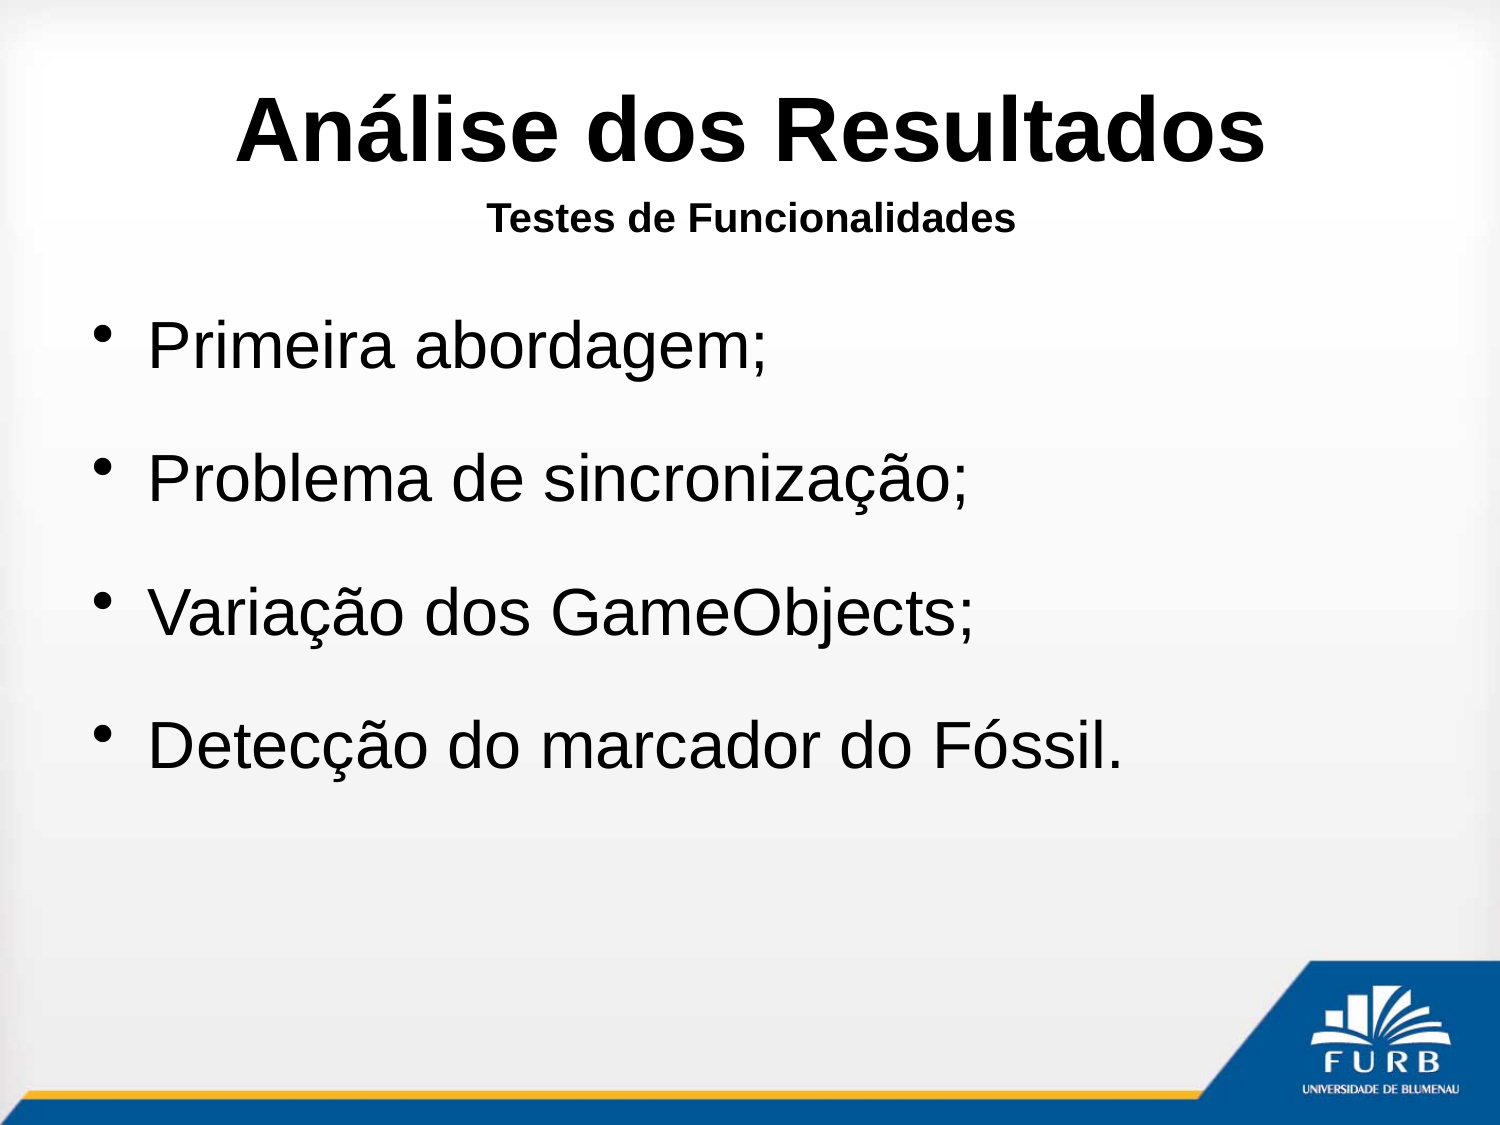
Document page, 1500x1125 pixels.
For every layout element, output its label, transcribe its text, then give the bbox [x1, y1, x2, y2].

list Primeira abordagem; Problema de sincronização; Variação dos GameObjects; Detecção do marcador do Fóssil. [76, 254, 1427, 1023]
picture [0, 0, 1500, 1125]
title Análise dos Resultados [76, 30, 1427, 182]
text_box Testes de Funcionalidades [76, 182, 1427, 254]
